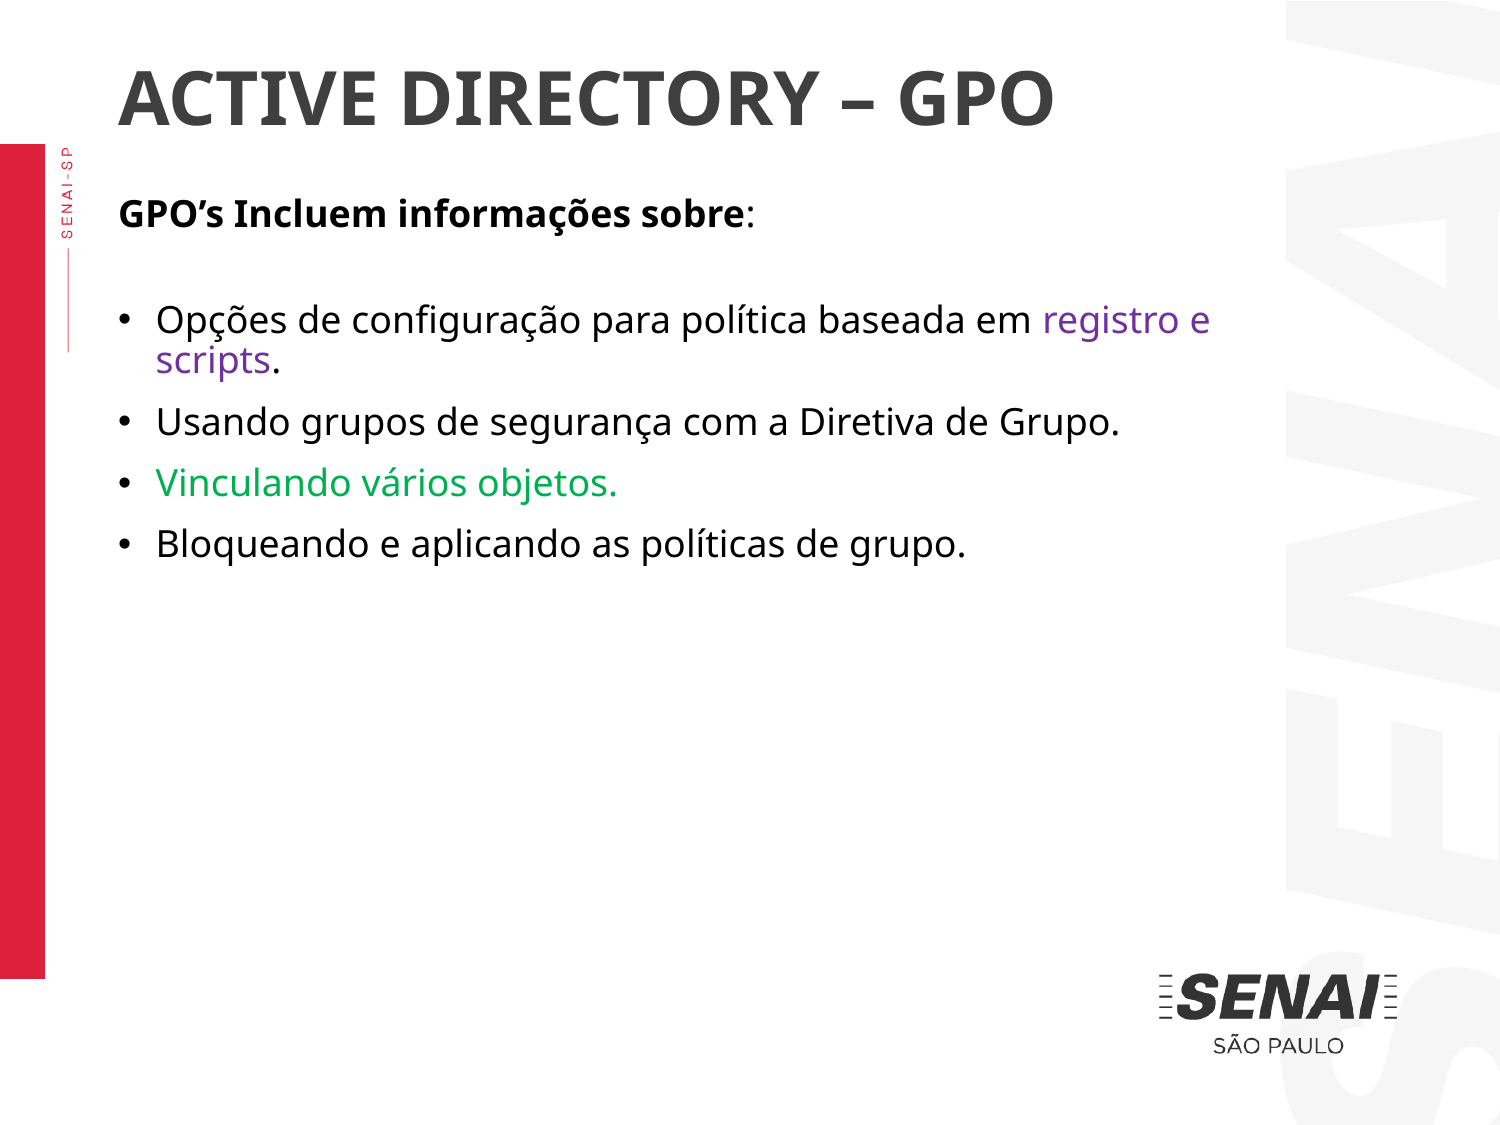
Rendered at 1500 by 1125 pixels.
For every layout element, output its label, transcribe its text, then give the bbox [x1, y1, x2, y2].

picture [0, 0, 1500, 1125]
list GPO’s Incluem informações sobre: Opções de configuração para política baseada em registro e scripts. Usando grupos de segurança com a Diretiva de Grupo. Vinculando vários objetos. Bloqueando e aplicando as políticas de grupo. [103, 187, 1288, 970]
list ACTIVE DIRECTORY – GPO [103, 59, 1288, 153]
